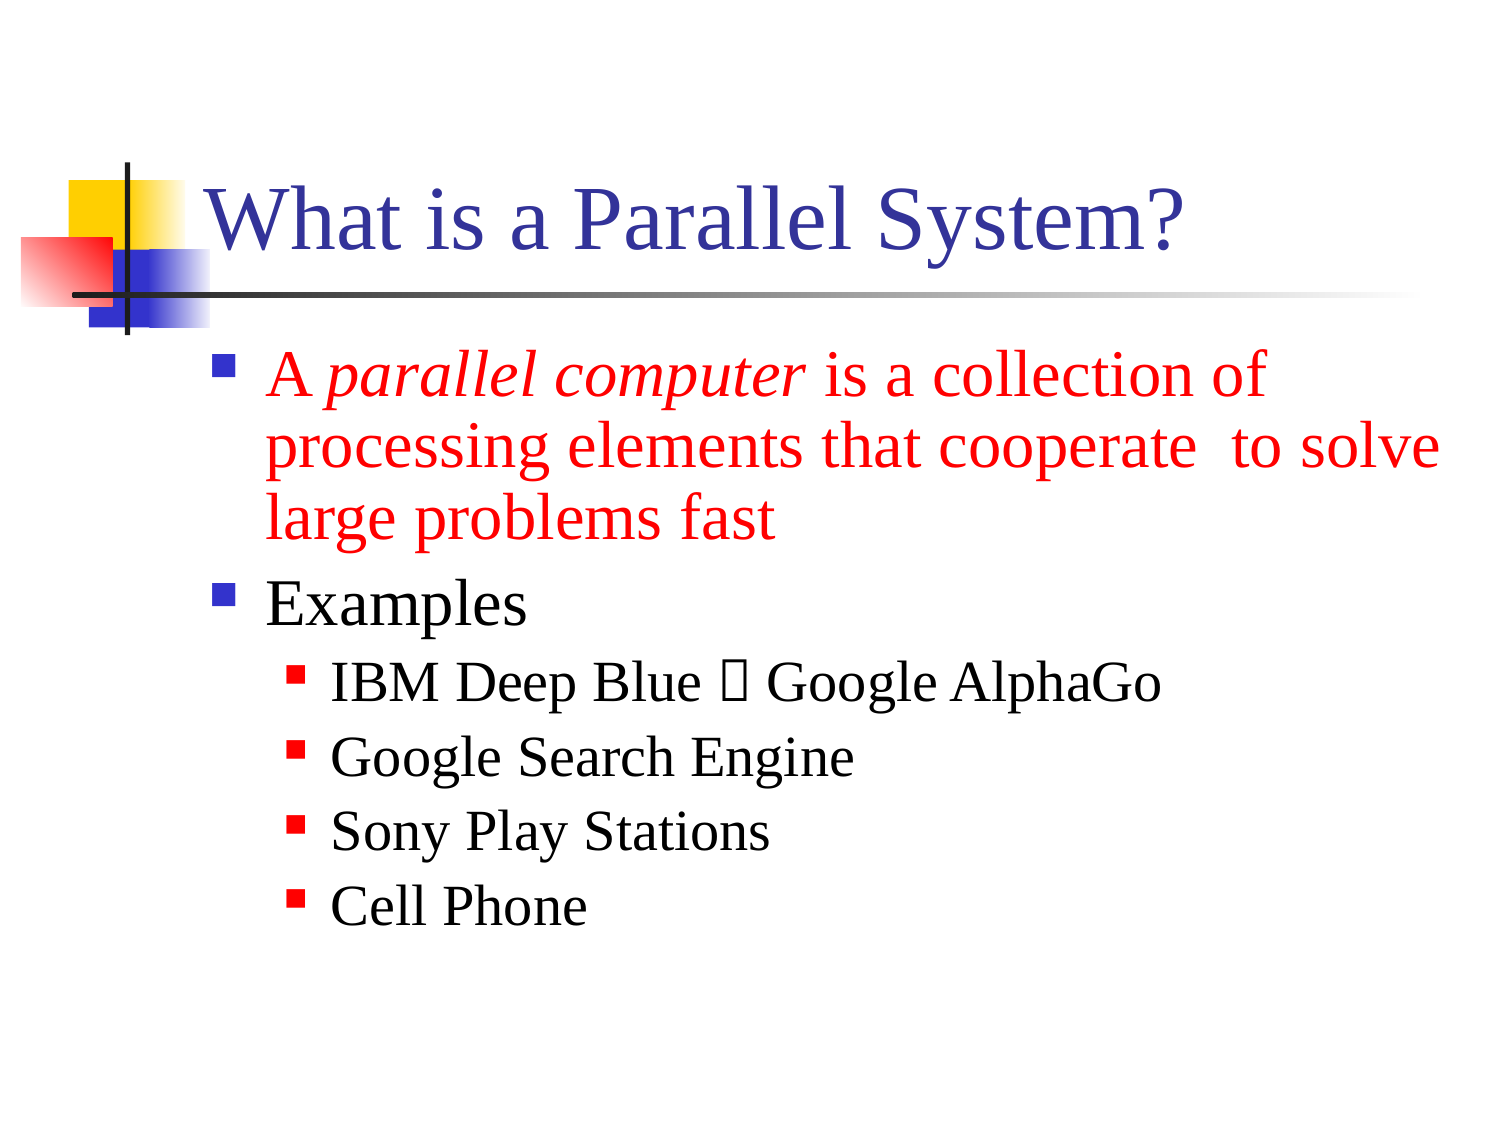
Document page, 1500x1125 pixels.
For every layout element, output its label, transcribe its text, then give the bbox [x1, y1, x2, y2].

list A parallel computer is a collection of processing elements that cooperate to solve large problems fast Examples IBM Deep Blue  Google AlphaGo Google Search Engine Sony Play Stations Cell Phone [193, 331, 1469, 1006]
title What is a Parallel System? [188, 35, 1468, 275]
